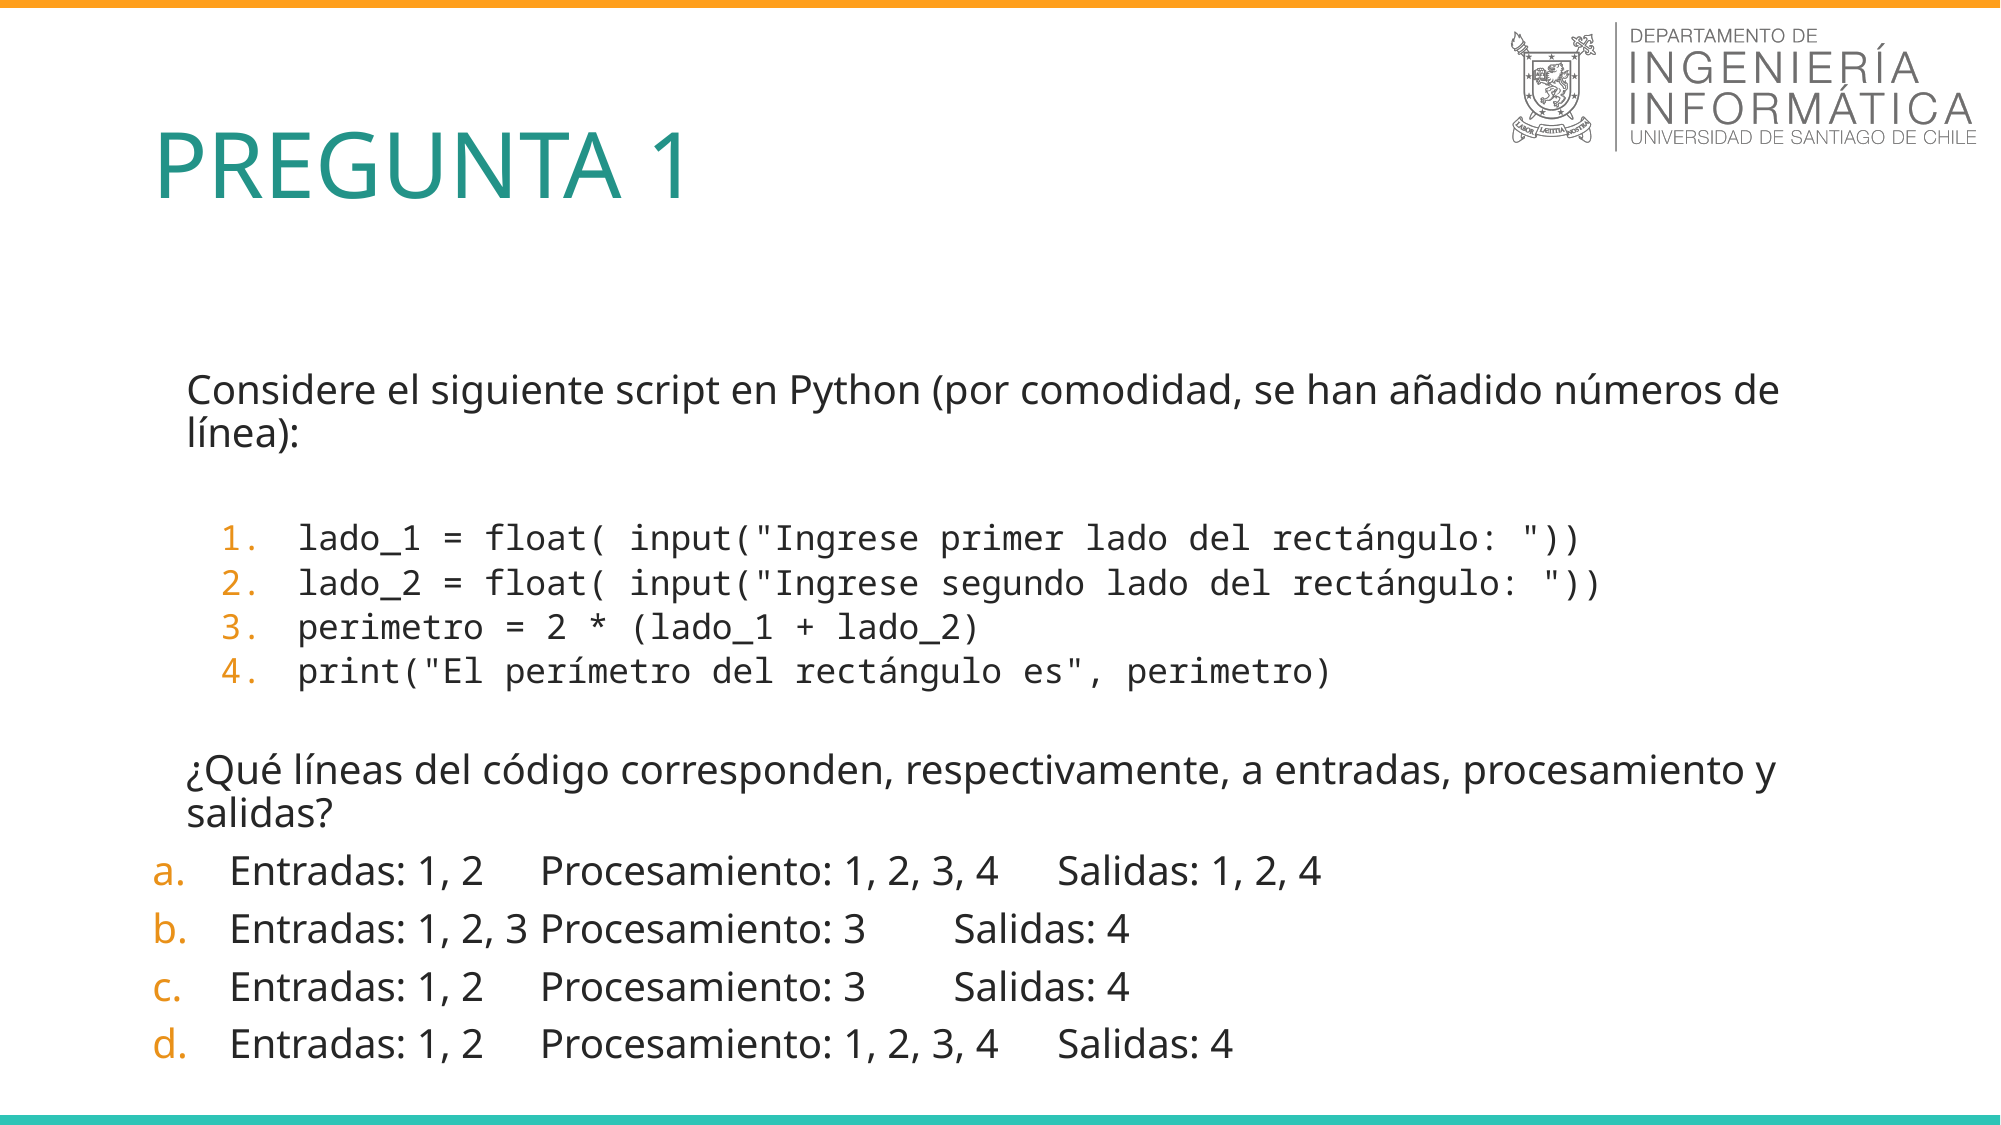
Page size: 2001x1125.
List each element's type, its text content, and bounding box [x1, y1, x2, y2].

list Considere el siguiente script en Python (por comodidad, se han añadido números de línea): lado_1 = float( input("Ingrese primer lado del rectángulo: ")) lado_2 = float( input("Ingrese segundo lado del rectángulo: ")) perimetro = 2 * (lado_1 + lado_2) print("El perímetro del rectángulo es", perimetro) ¿Qué líneas del código corresponden, respectivamente, a entradas, procesamiento y salidas? Entradas: 1, 2 Procesamiento: 1, 2, 3, 4 Salidas: 1, 2, 4 Entradas: 1, 2, 3 Procesamiento: 3 Salidas: 4 Entradas: 1, 2 Procesamiento: 3 Salidas: 4 Entradas: 1, 2 Procesamiento: 1, 2, 3, 4 Salidas: 4 [137, 299, 1863, 1080]
title PREGUNTA 1 [137, 59, 1478, 278]
picture [1489, 8, 2000, 170]
